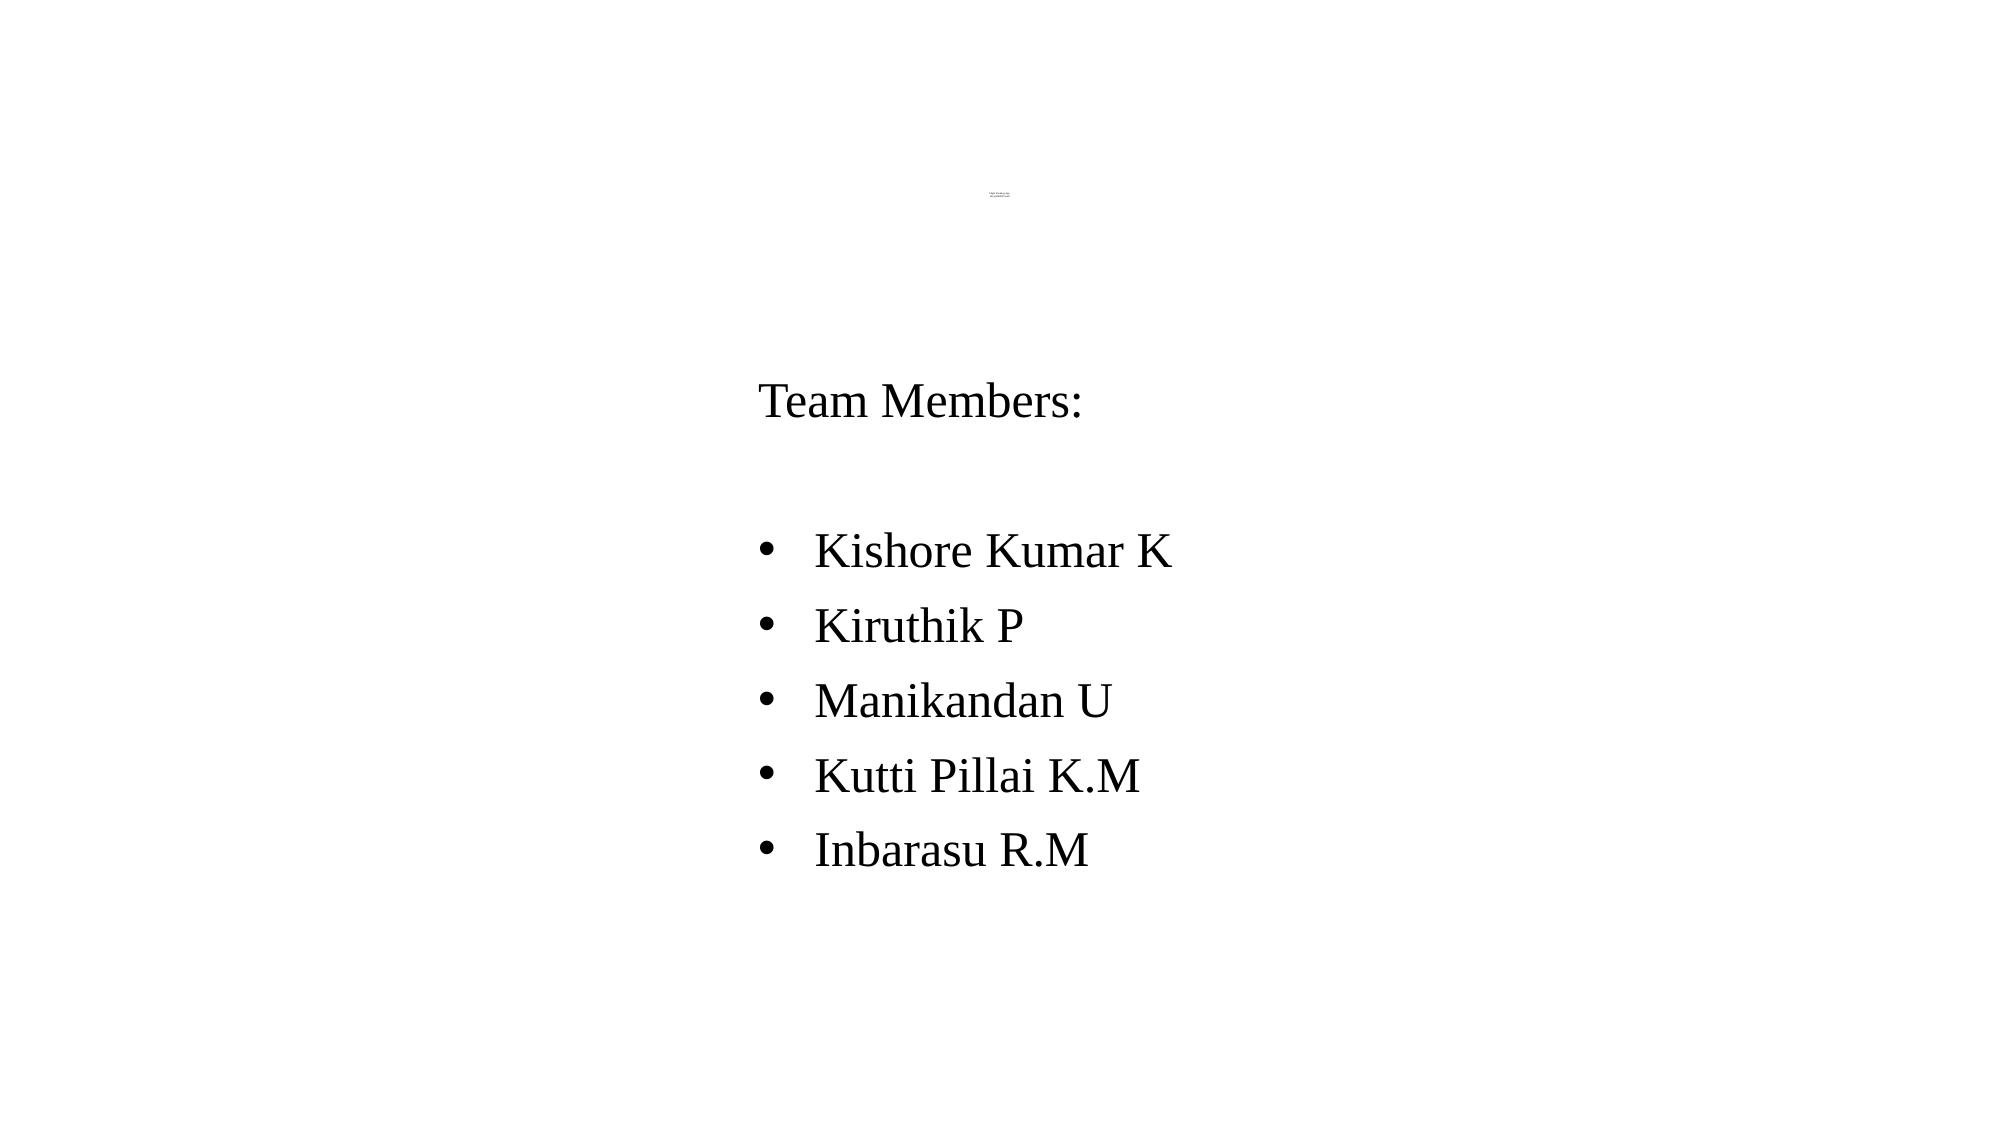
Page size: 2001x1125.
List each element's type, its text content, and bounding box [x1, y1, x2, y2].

title Flight Booking App Using MERN Stack [249, 184, 1750, 206]
subtitle Team Members: Kishore Kumar K Kiruthik P Manikandan U Kutti Pillai K.M Inbarasu R.M [743, 367, 1310, 941]
